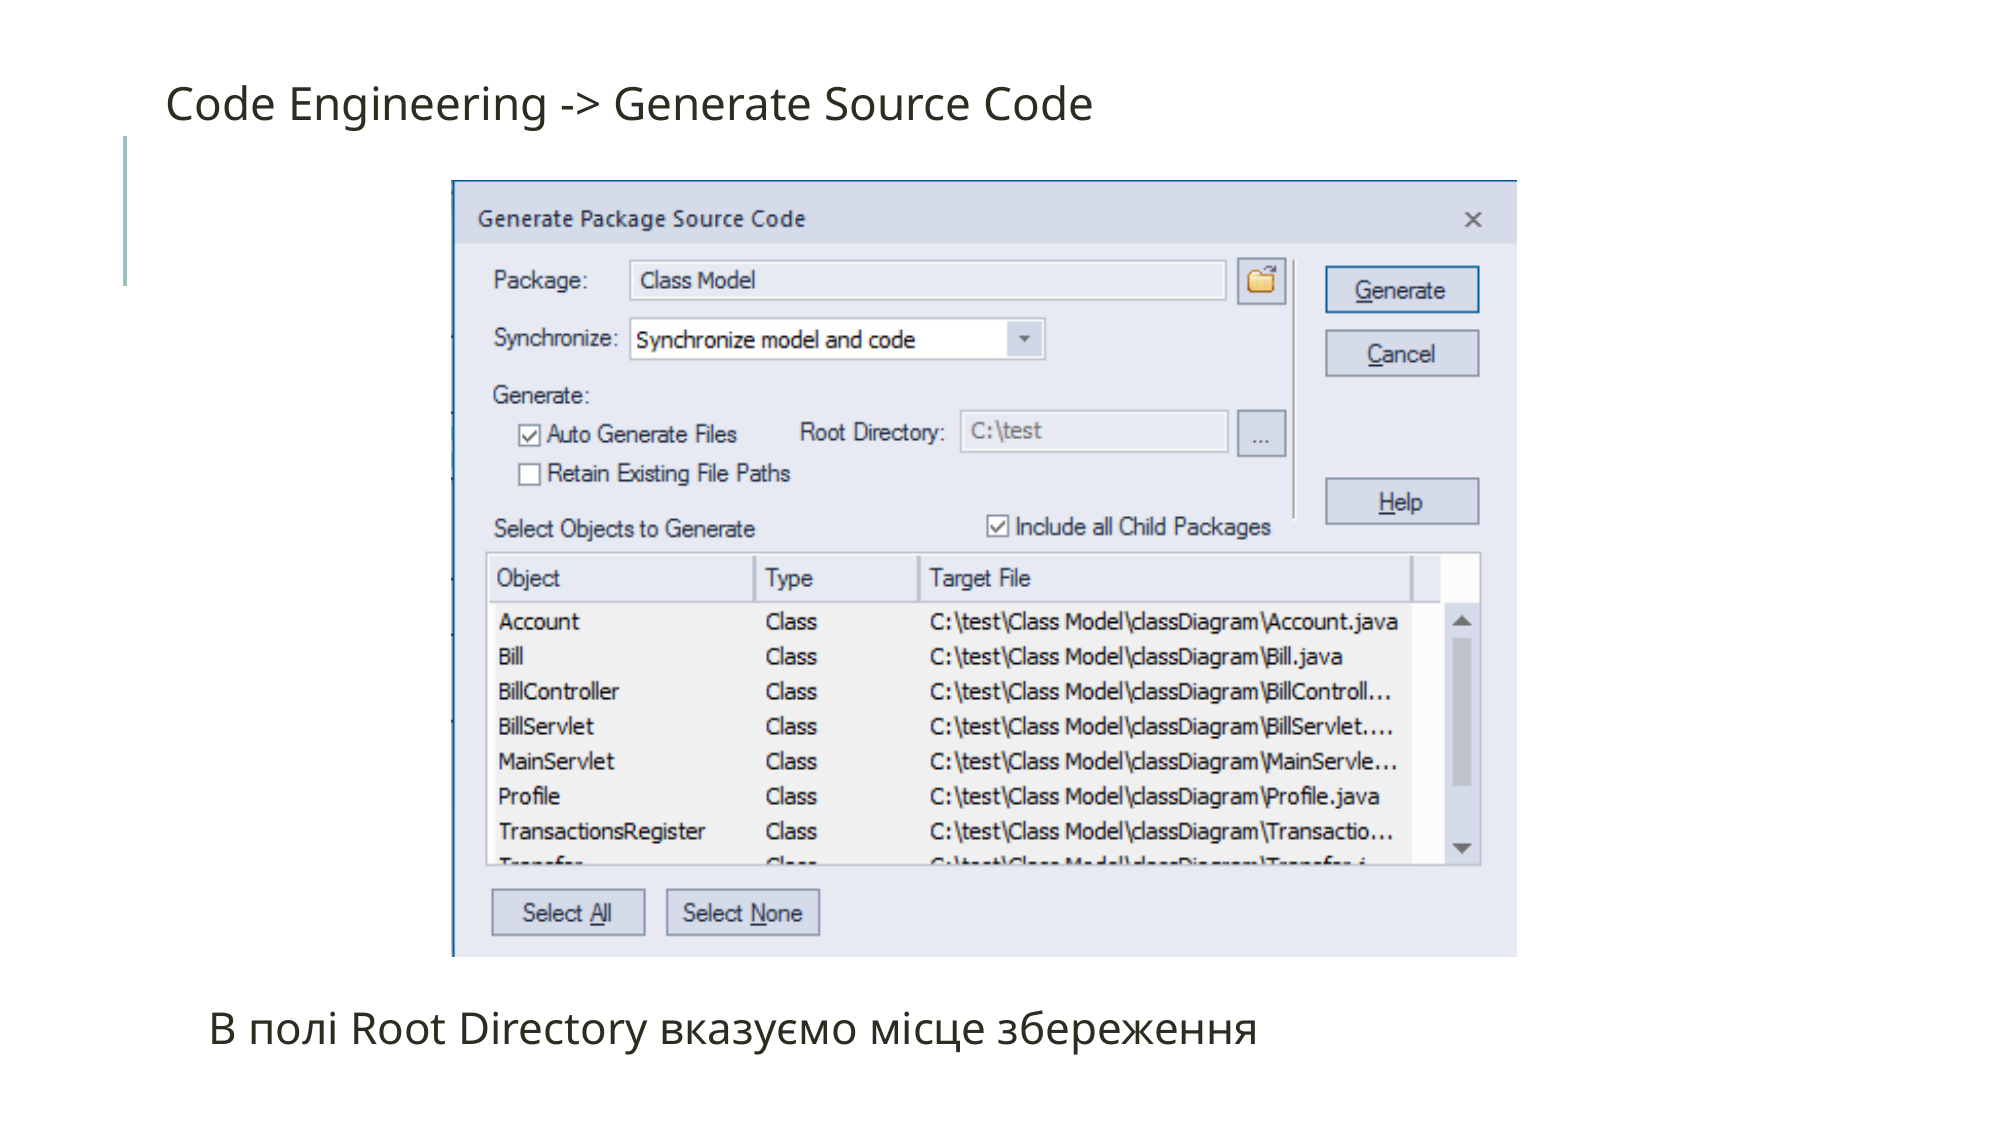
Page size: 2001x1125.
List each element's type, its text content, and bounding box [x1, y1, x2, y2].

list В полі Root Directory вказуємо місце збереження [186, 999, 1782, 1062]
text_box Code Engineering -> Generate Source Code [135, 73, 1110, 138]
picture [450, 180, 1517, 958]
